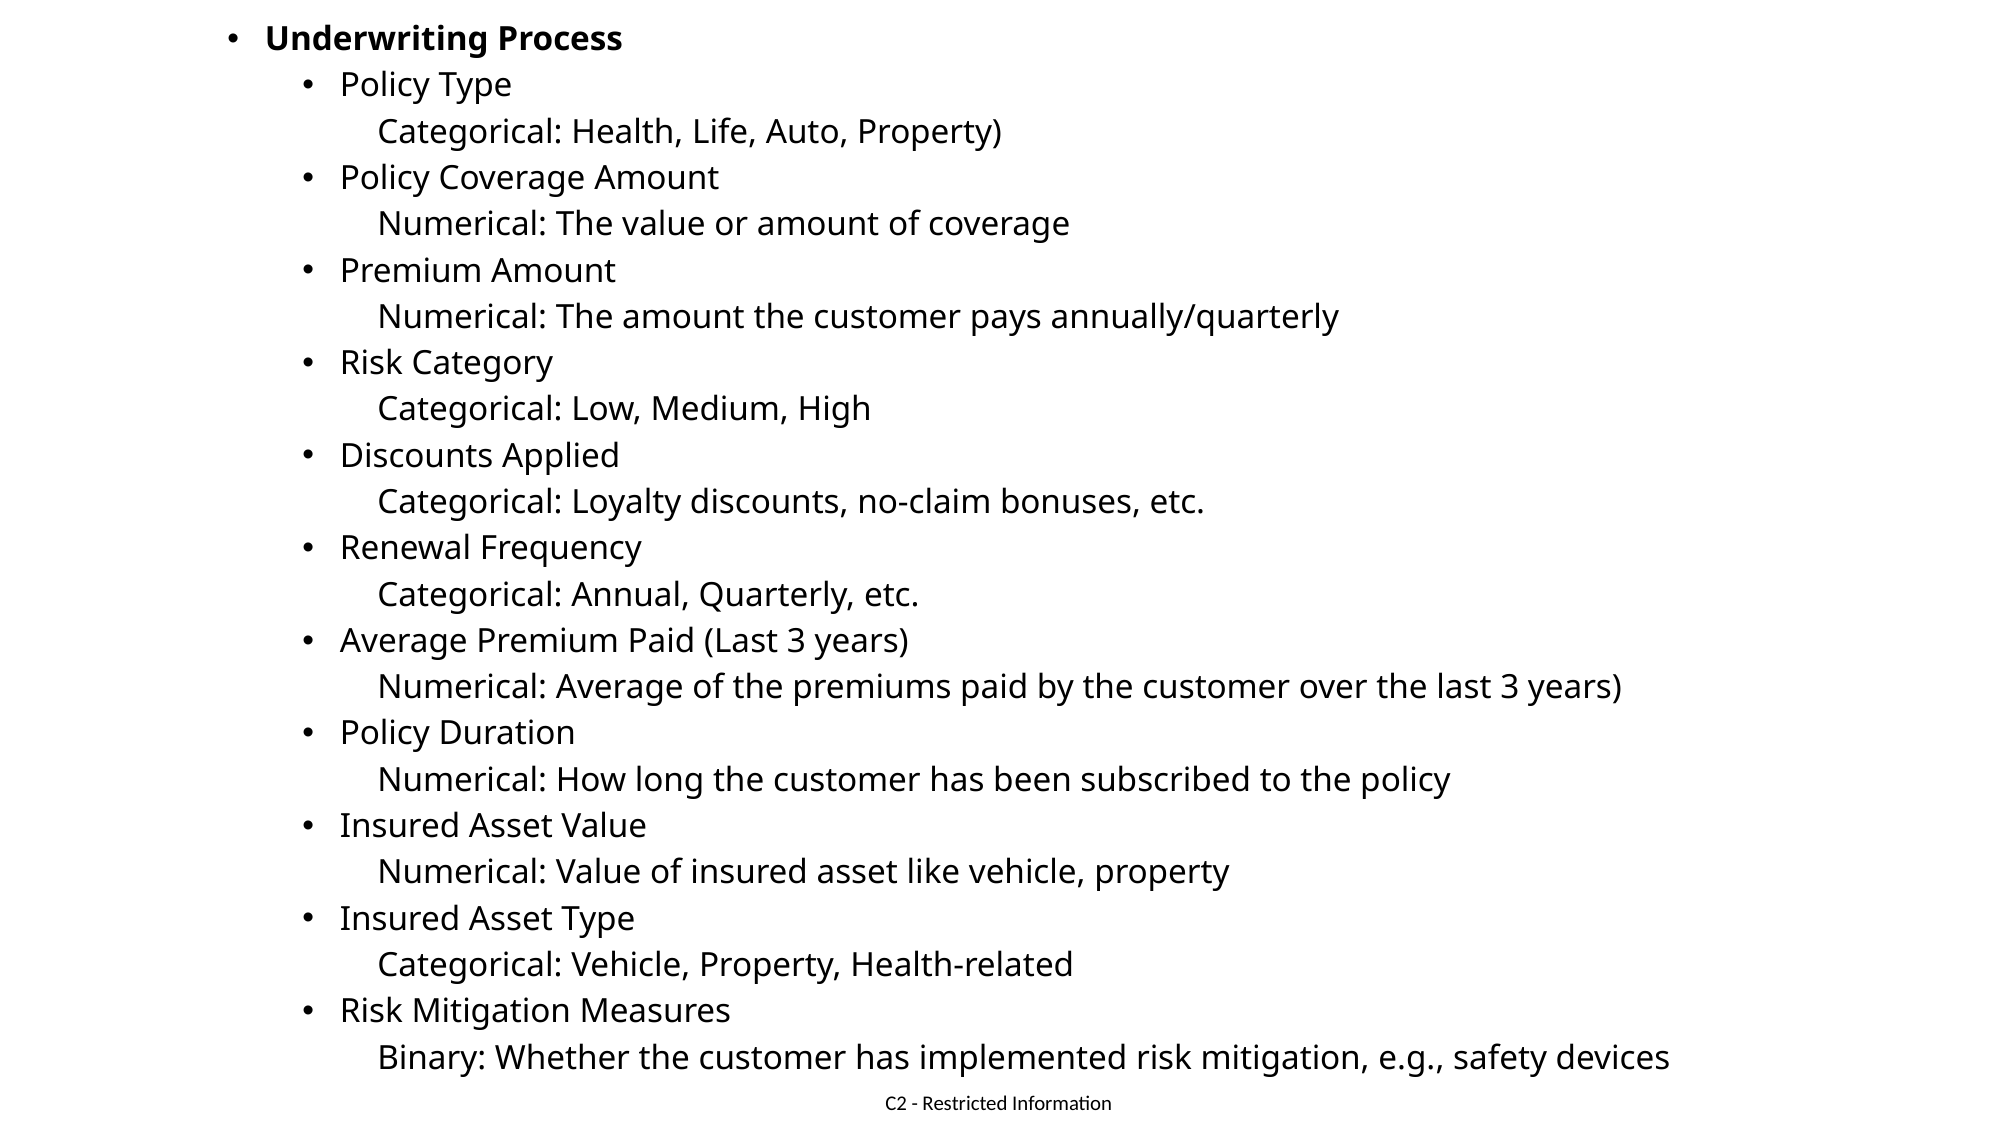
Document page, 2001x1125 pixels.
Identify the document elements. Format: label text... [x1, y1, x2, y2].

list Underwriting Process Policy Type Categorical: Health, Life, Auto, Property) Policy Coverage Amount Numerical: The value or amount of coverage Premium Amount Numerical: The amount the customer pays annually/quarterly Risk Category Categorical: Low, Medium, High Discounts Applied Categorical: Loyalty discounts, no-claim bonuses, etc. Renewal Frequency Categorical: Annual, Quarterly, etc. Average Premium Paid (Last 3 years) Numerical: Average of the premiums paid by the customer over the last 3 years) Policy Duration Numerical: How long the customer has been subscribed to the policy Insured Asset Value Numerical: Value of insured asset like vehicle, property Insured Asset Type Categorical: Vehicle, Property, Health-related Risk Mitigation Measures Binary: Whether the customer has implemented risk mitigation, e.g., safety devices [137, 14, 1863, 1093]
